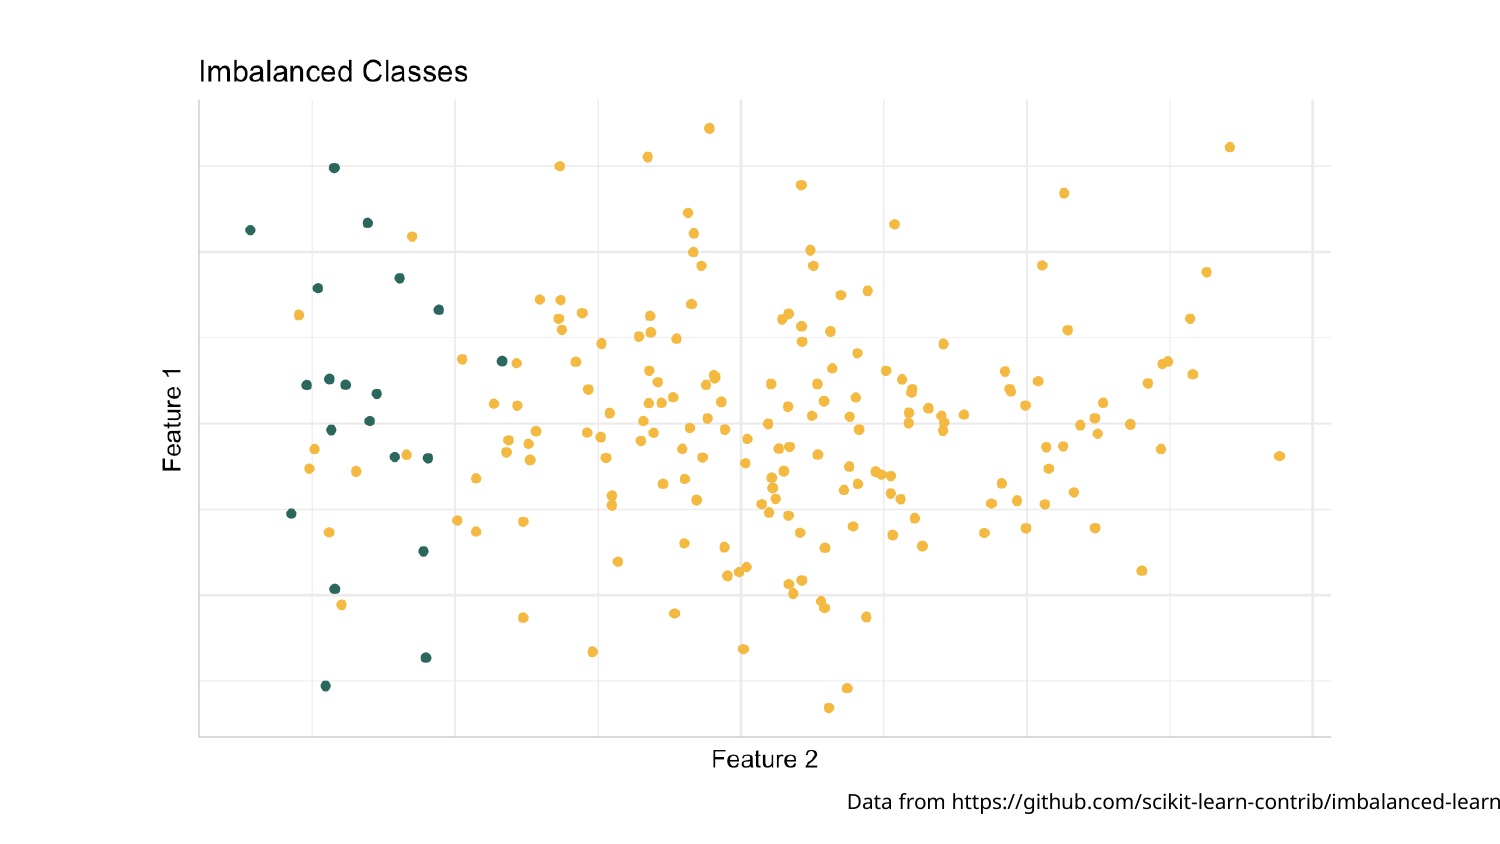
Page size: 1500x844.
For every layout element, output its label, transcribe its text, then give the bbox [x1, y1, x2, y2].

text_box Data from https://github.com/scikit-learn-contrib/imbalanced-learn [831, 773, 1500, 833]
picture [149, 47, 1343, 785]
